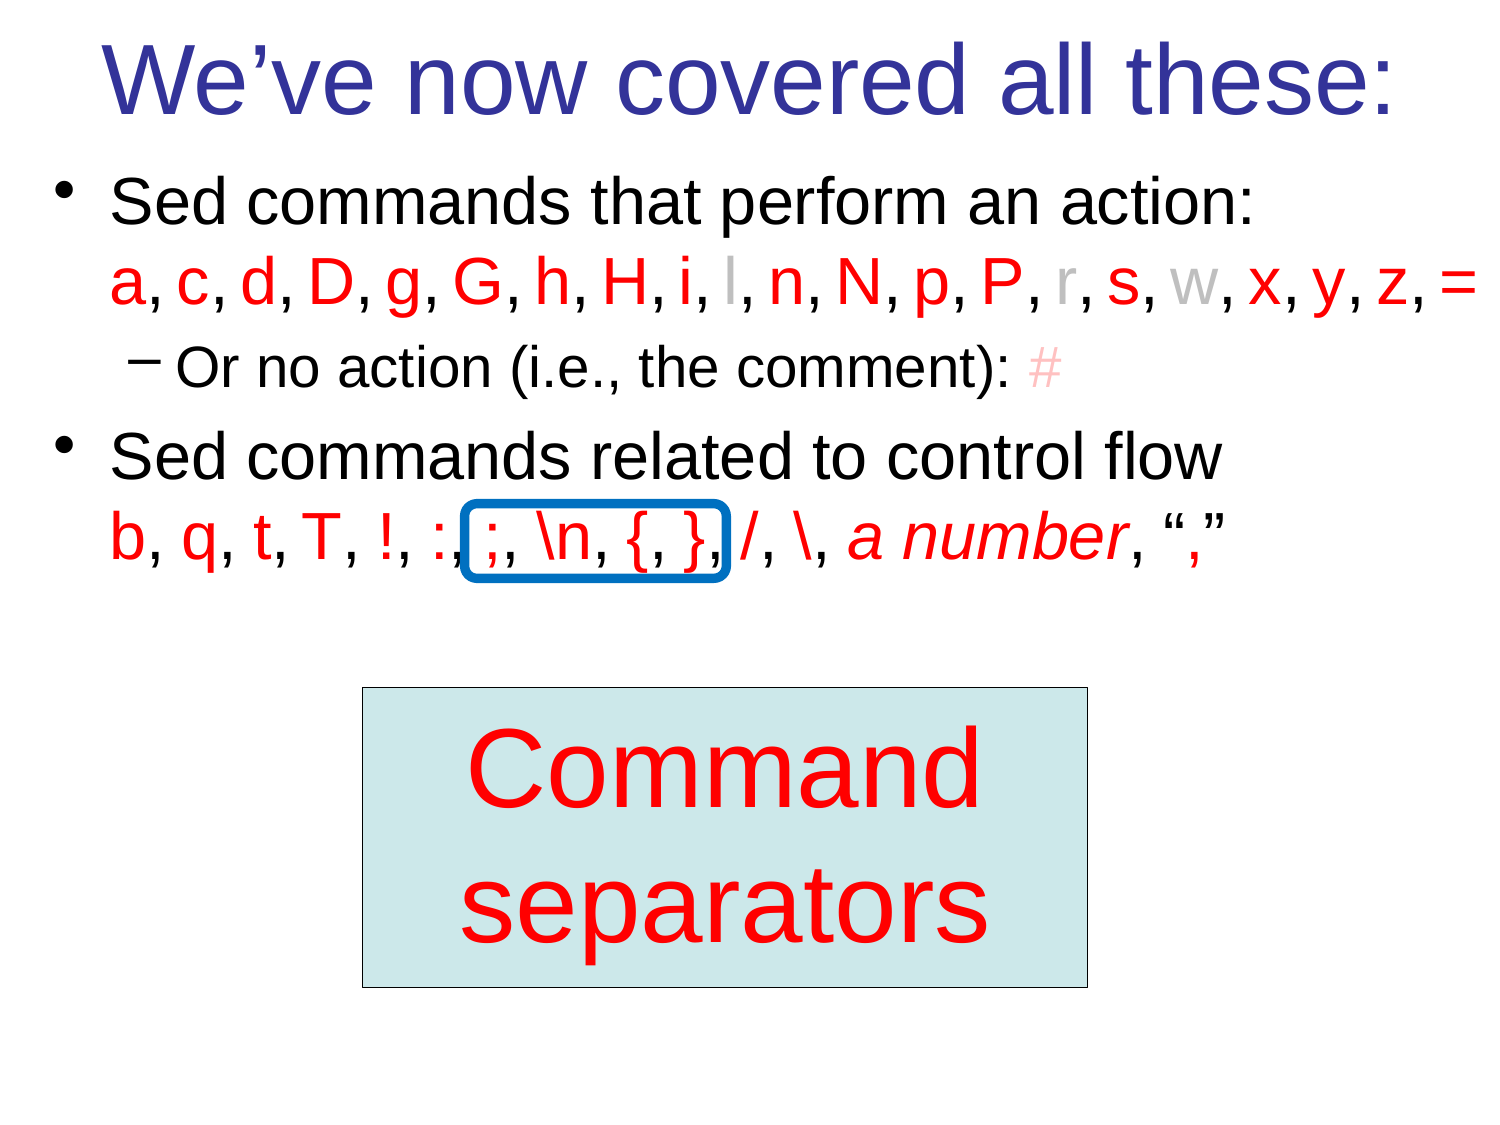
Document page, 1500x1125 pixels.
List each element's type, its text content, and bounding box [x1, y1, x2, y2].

title We’ve now covered all these: [37, 0, 1463, 151]
text_box [464, 503, 727, 579]
text_box Command separators [362, 687, 1088, 988]
list Sed commands that perform an action: a, c, d, D, g, G, h, H, i, l, n, N, p, P, r, s, w, x, y, z, = Or no action (i.e., the comment): # Sed commands related to control flow b, q, t, T, !, :, ;, \n, {, }, /, \, a number, “,” [38, 149, 1500, 1125]
